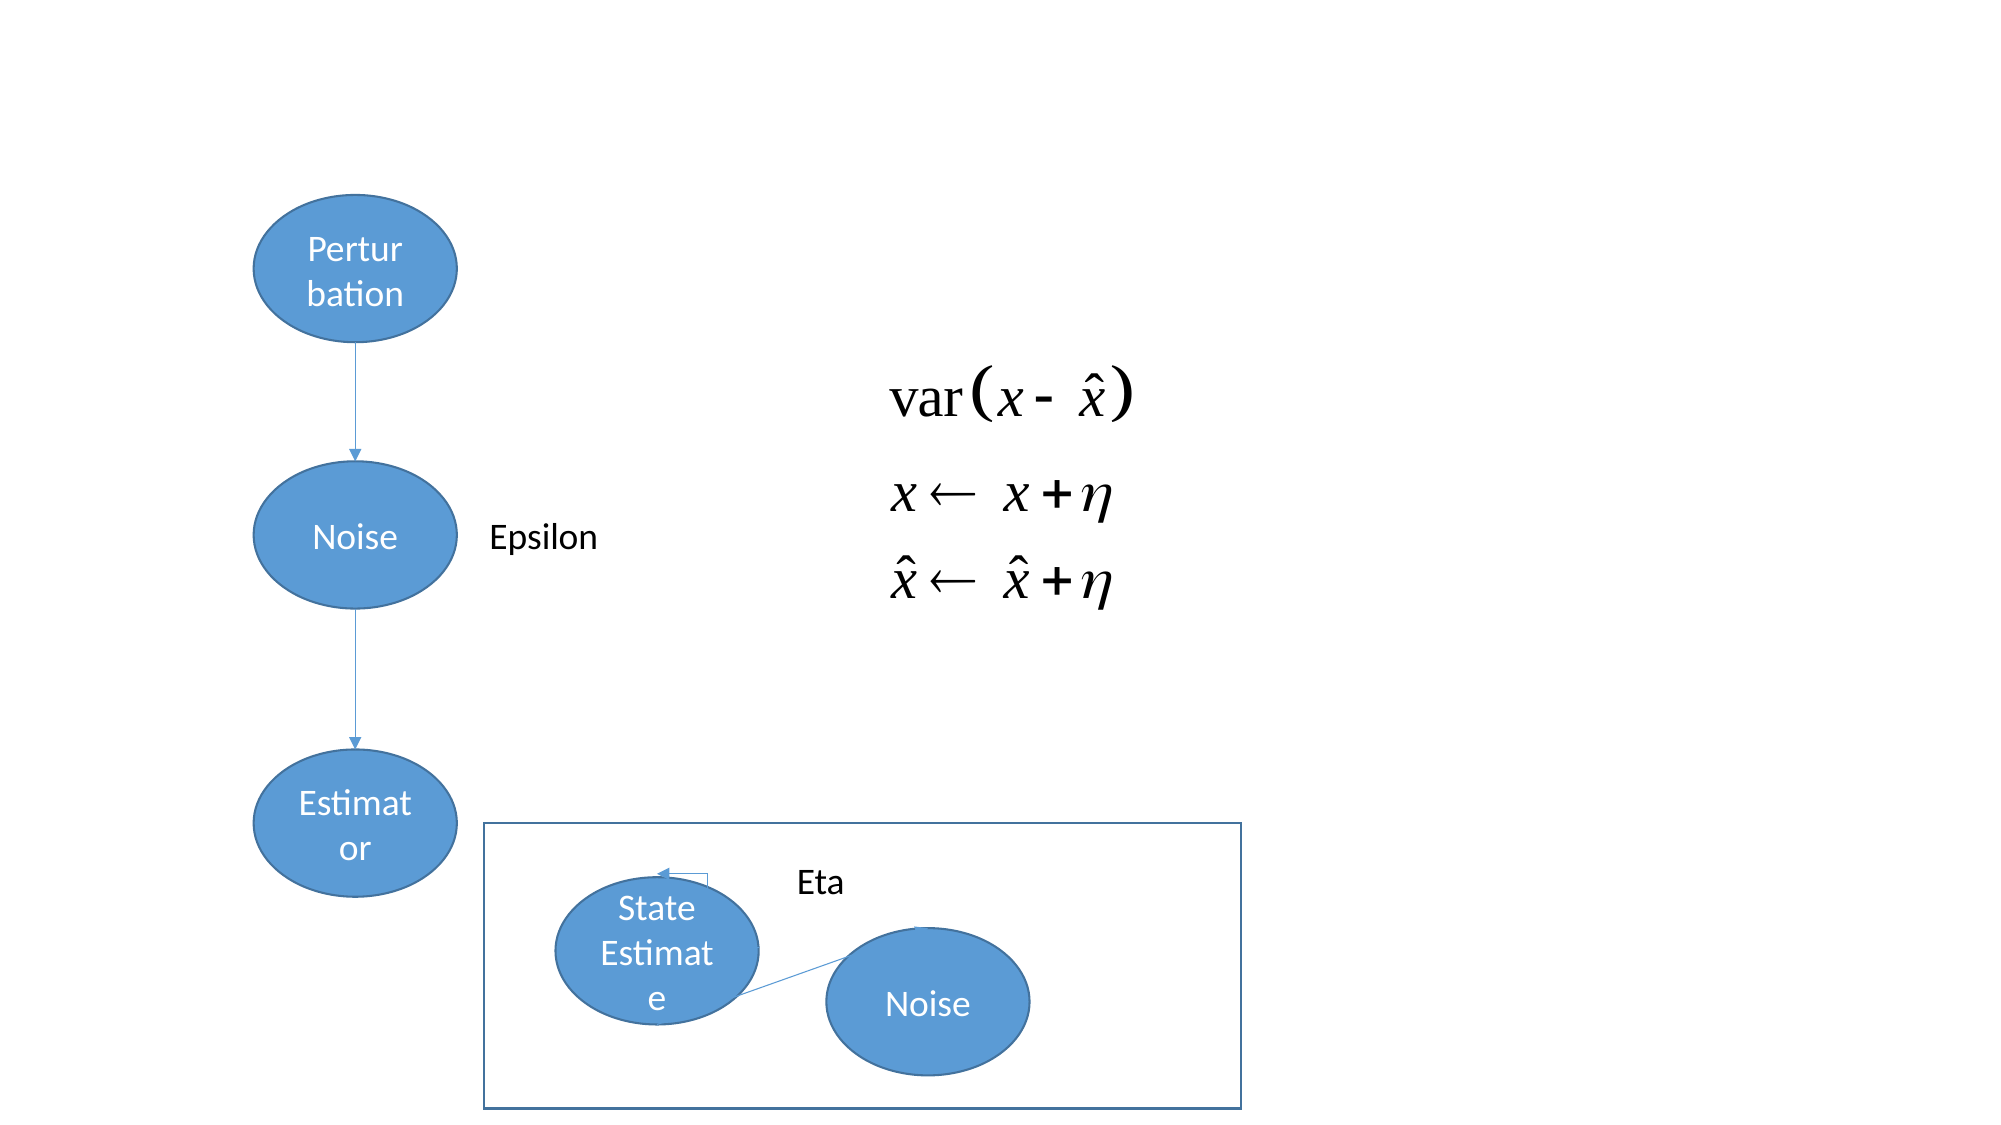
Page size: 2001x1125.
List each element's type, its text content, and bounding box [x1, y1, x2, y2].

text_box Noise [830, 927, 1031, 1077]
text_box Eta [782, 849, 860, 910]
text_box Epsilon [474, 504, 614, 565]
text_box Estimator [252, 748, 458, 898]
text_box Noise [252, 460, 458, 610]
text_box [656, 873, 759, 948]
text_box [483, 822, 1242, 1110]
text_box State Estimate [554, 876, 670, 1026]
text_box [657, 928, 928, 1025]
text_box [879, 354, 1139, 624]
text_box Perturbation [252, 193, 458, 344]
